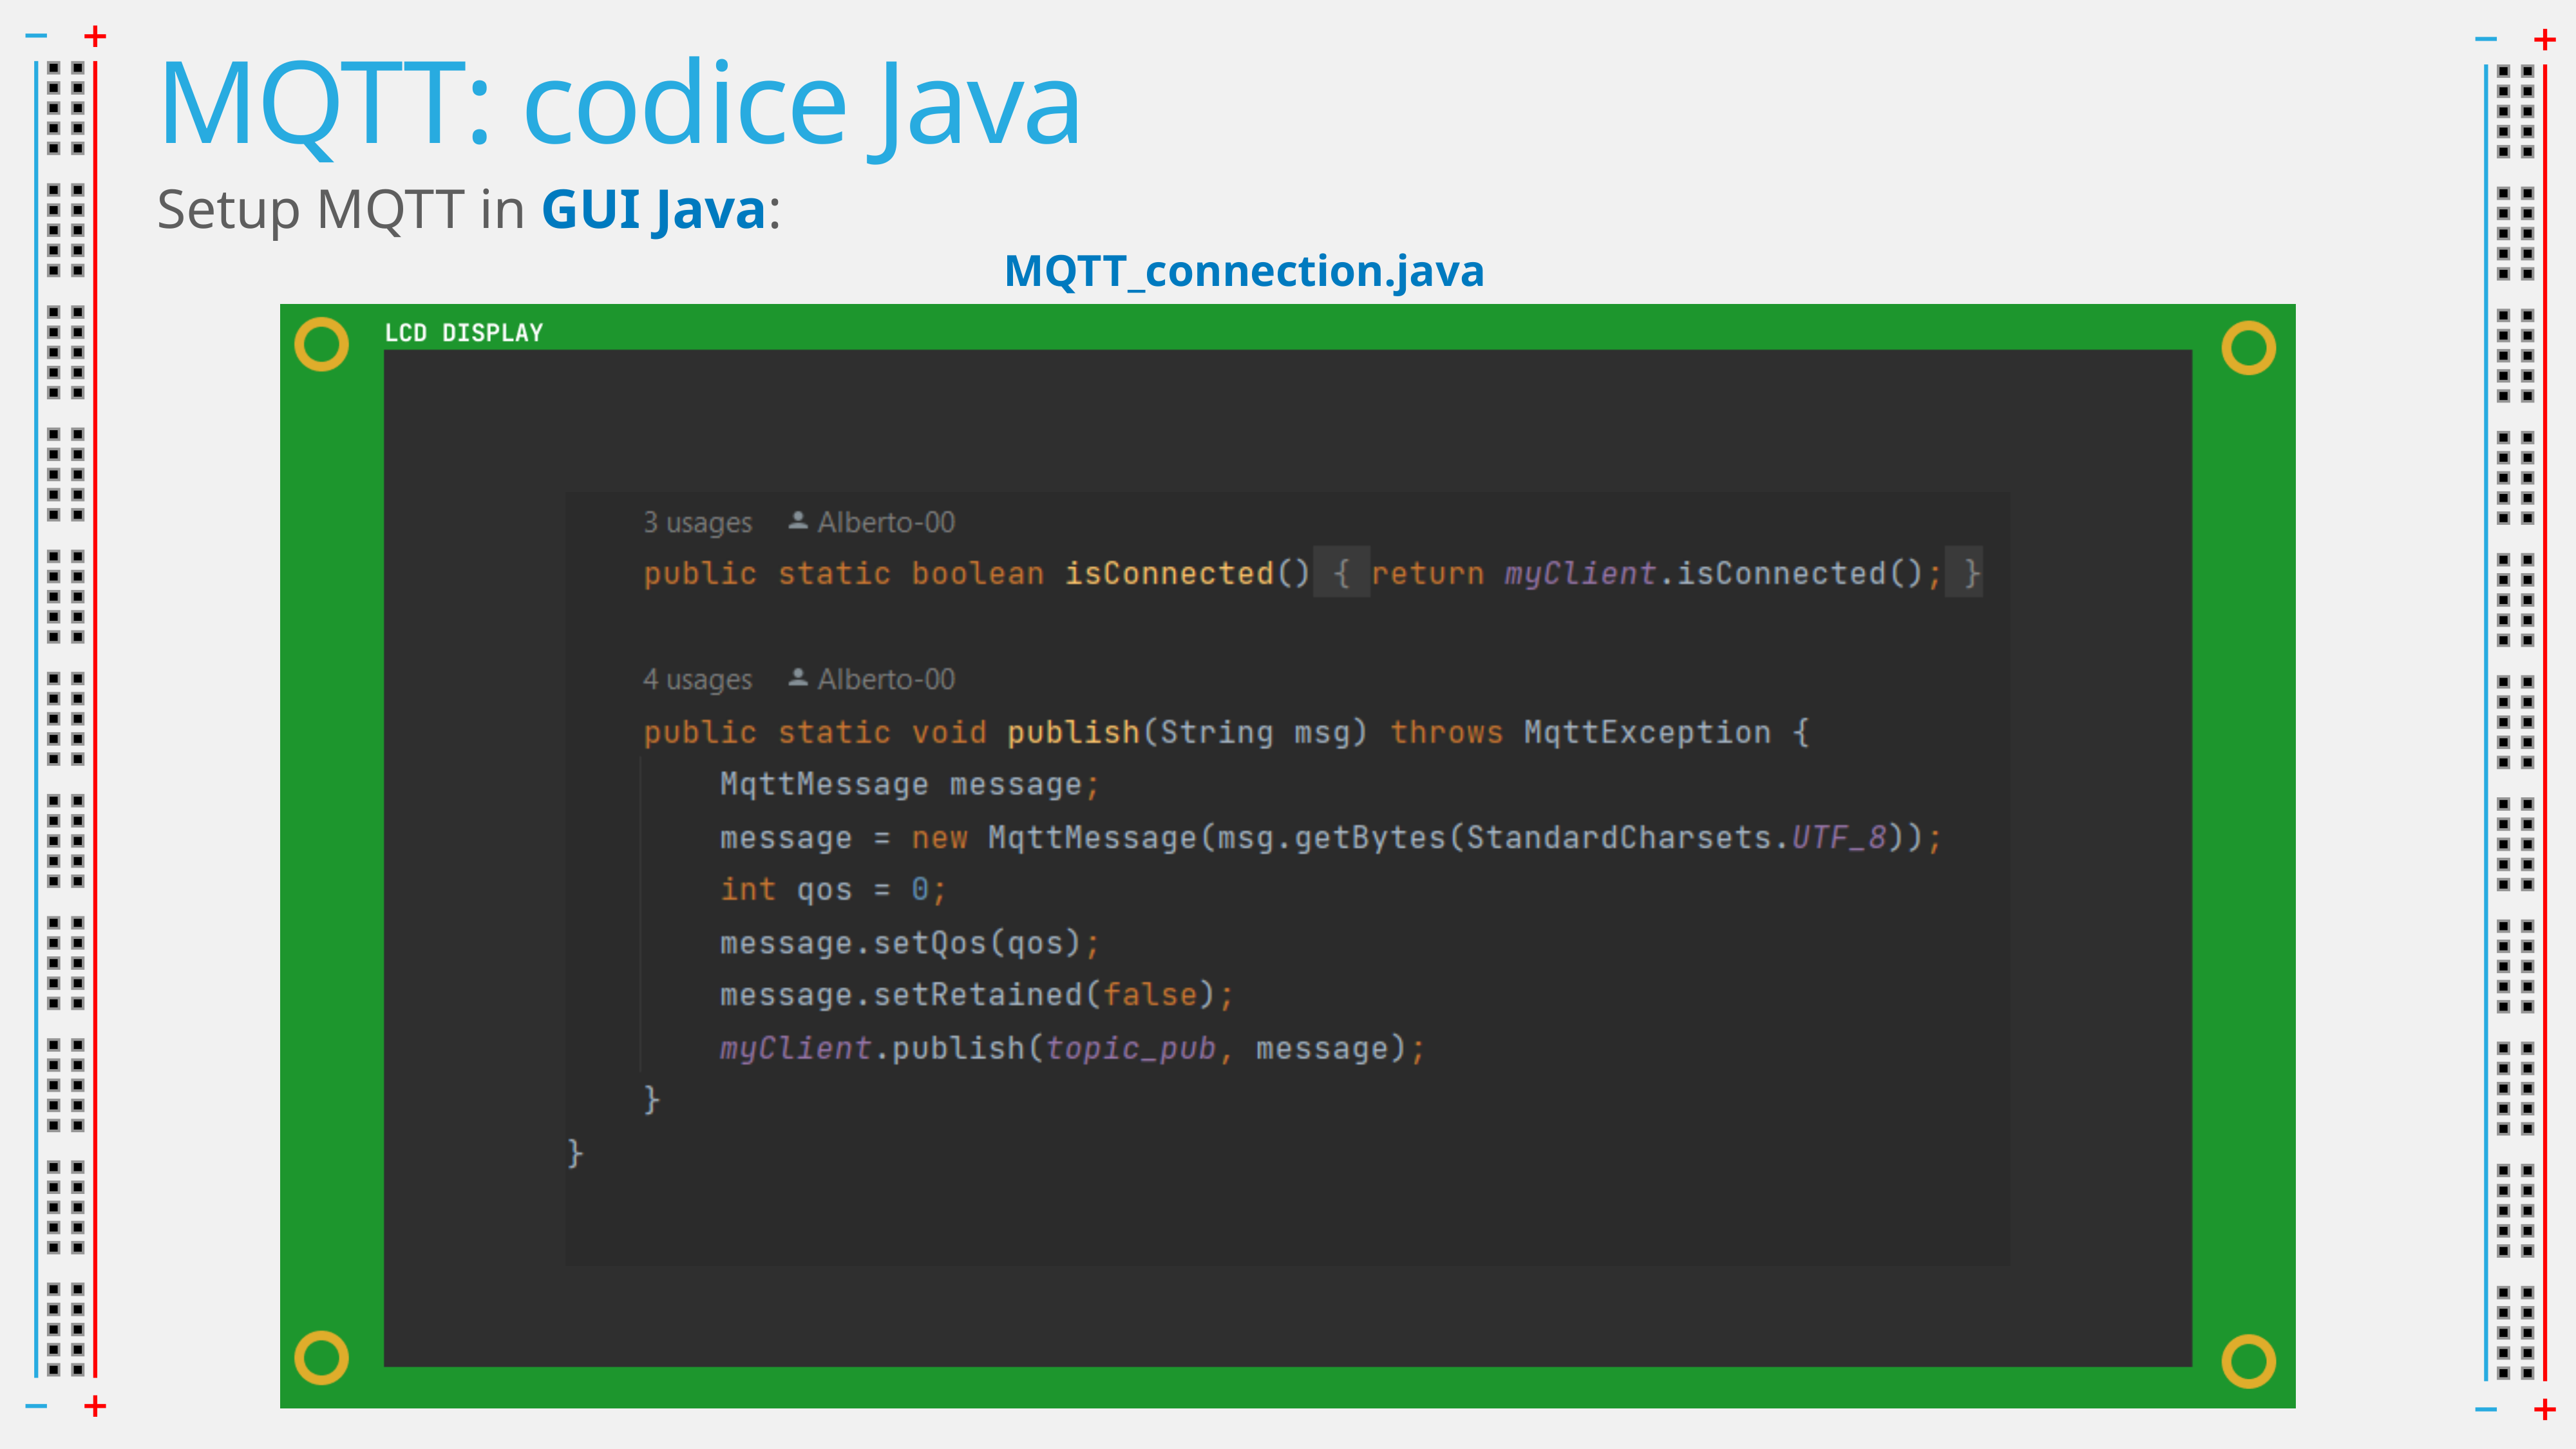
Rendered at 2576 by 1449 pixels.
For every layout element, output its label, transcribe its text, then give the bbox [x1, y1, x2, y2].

text_box Setup MQTT in GUI Java: [147, 169, 2343, 244]
text_box MQTT_connection.java [961, 238, 1529, 300]
title MQTT: codice Java [149, 50, 2427, 186]
picture [0, 0, 2576, 1449]
